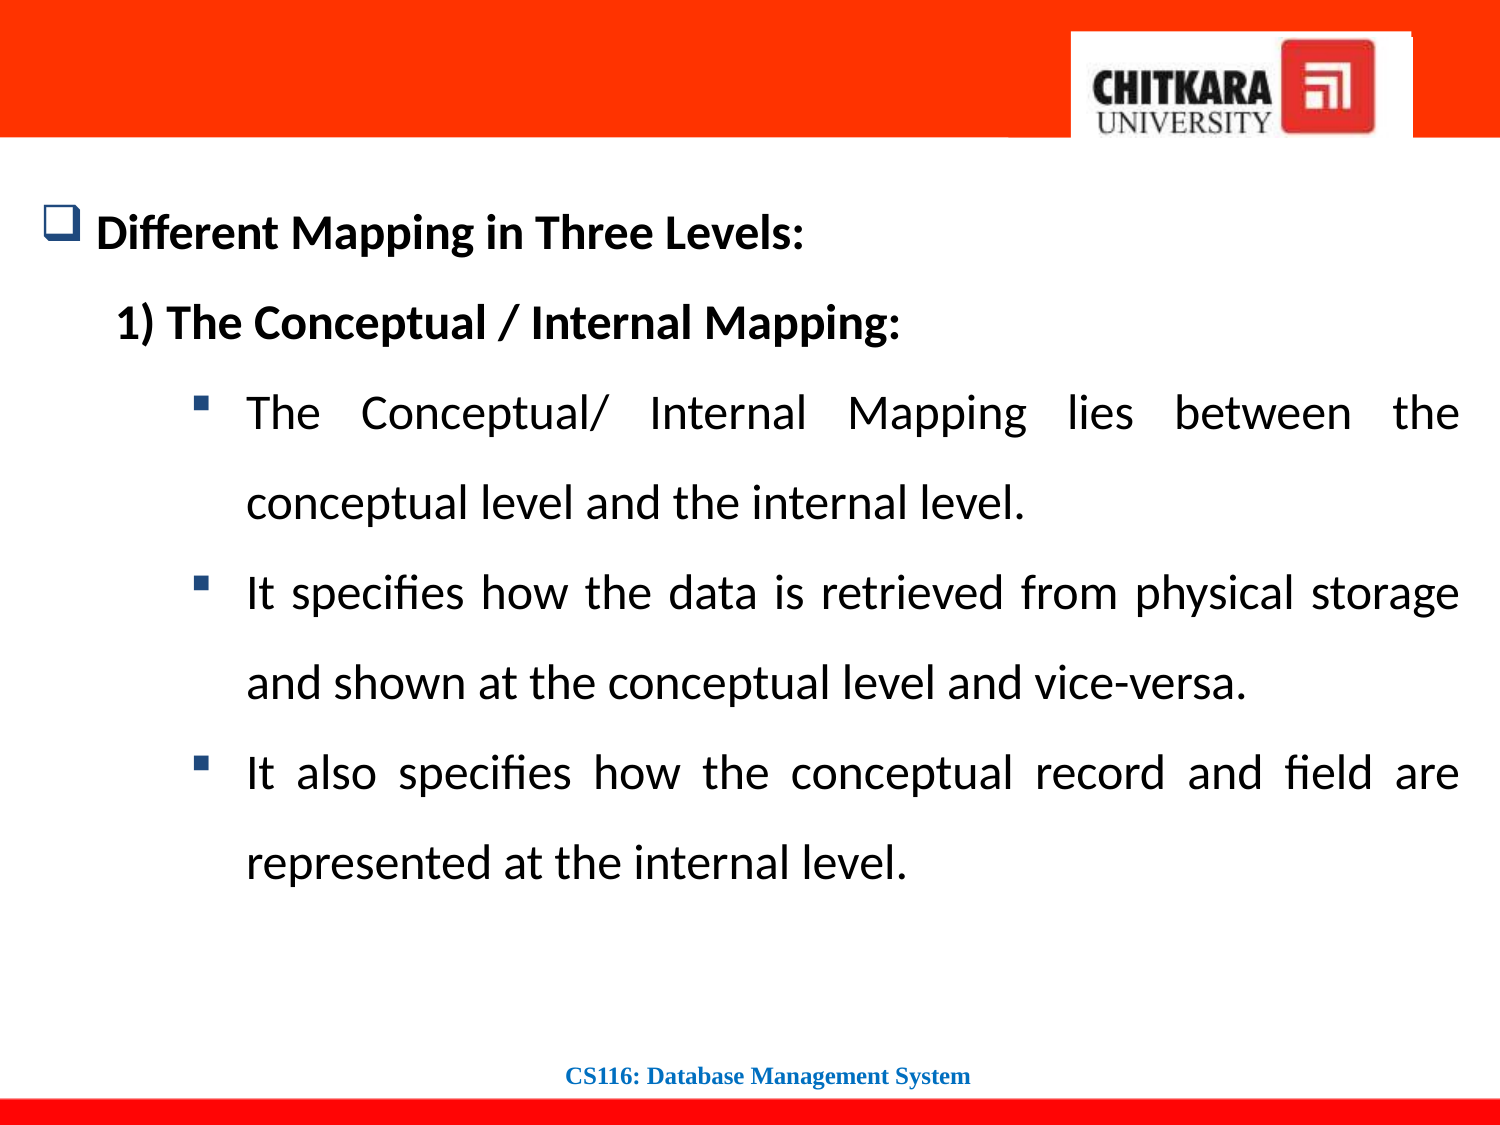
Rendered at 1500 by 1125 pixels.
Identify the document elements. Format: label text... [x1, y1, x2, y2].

footer CS116: Database Management System [563, 1060, 1025, 1088]
picture [0, 1098, 1500, 1125]
picture [1074, 37, 1390, 138]
text_box Different Mapping in Three Levels: 1) The Conceptual / Internal Mapping: The Conceptual/ Internal Mapping lies between the conceptual level and the internal level. It specifies how the data is retrieved from physical storage and shown at the conceptual level and vice-versa. It also specifies how the conceptual record and field are represented at the internal level. [24, 162, 1475, 898]
